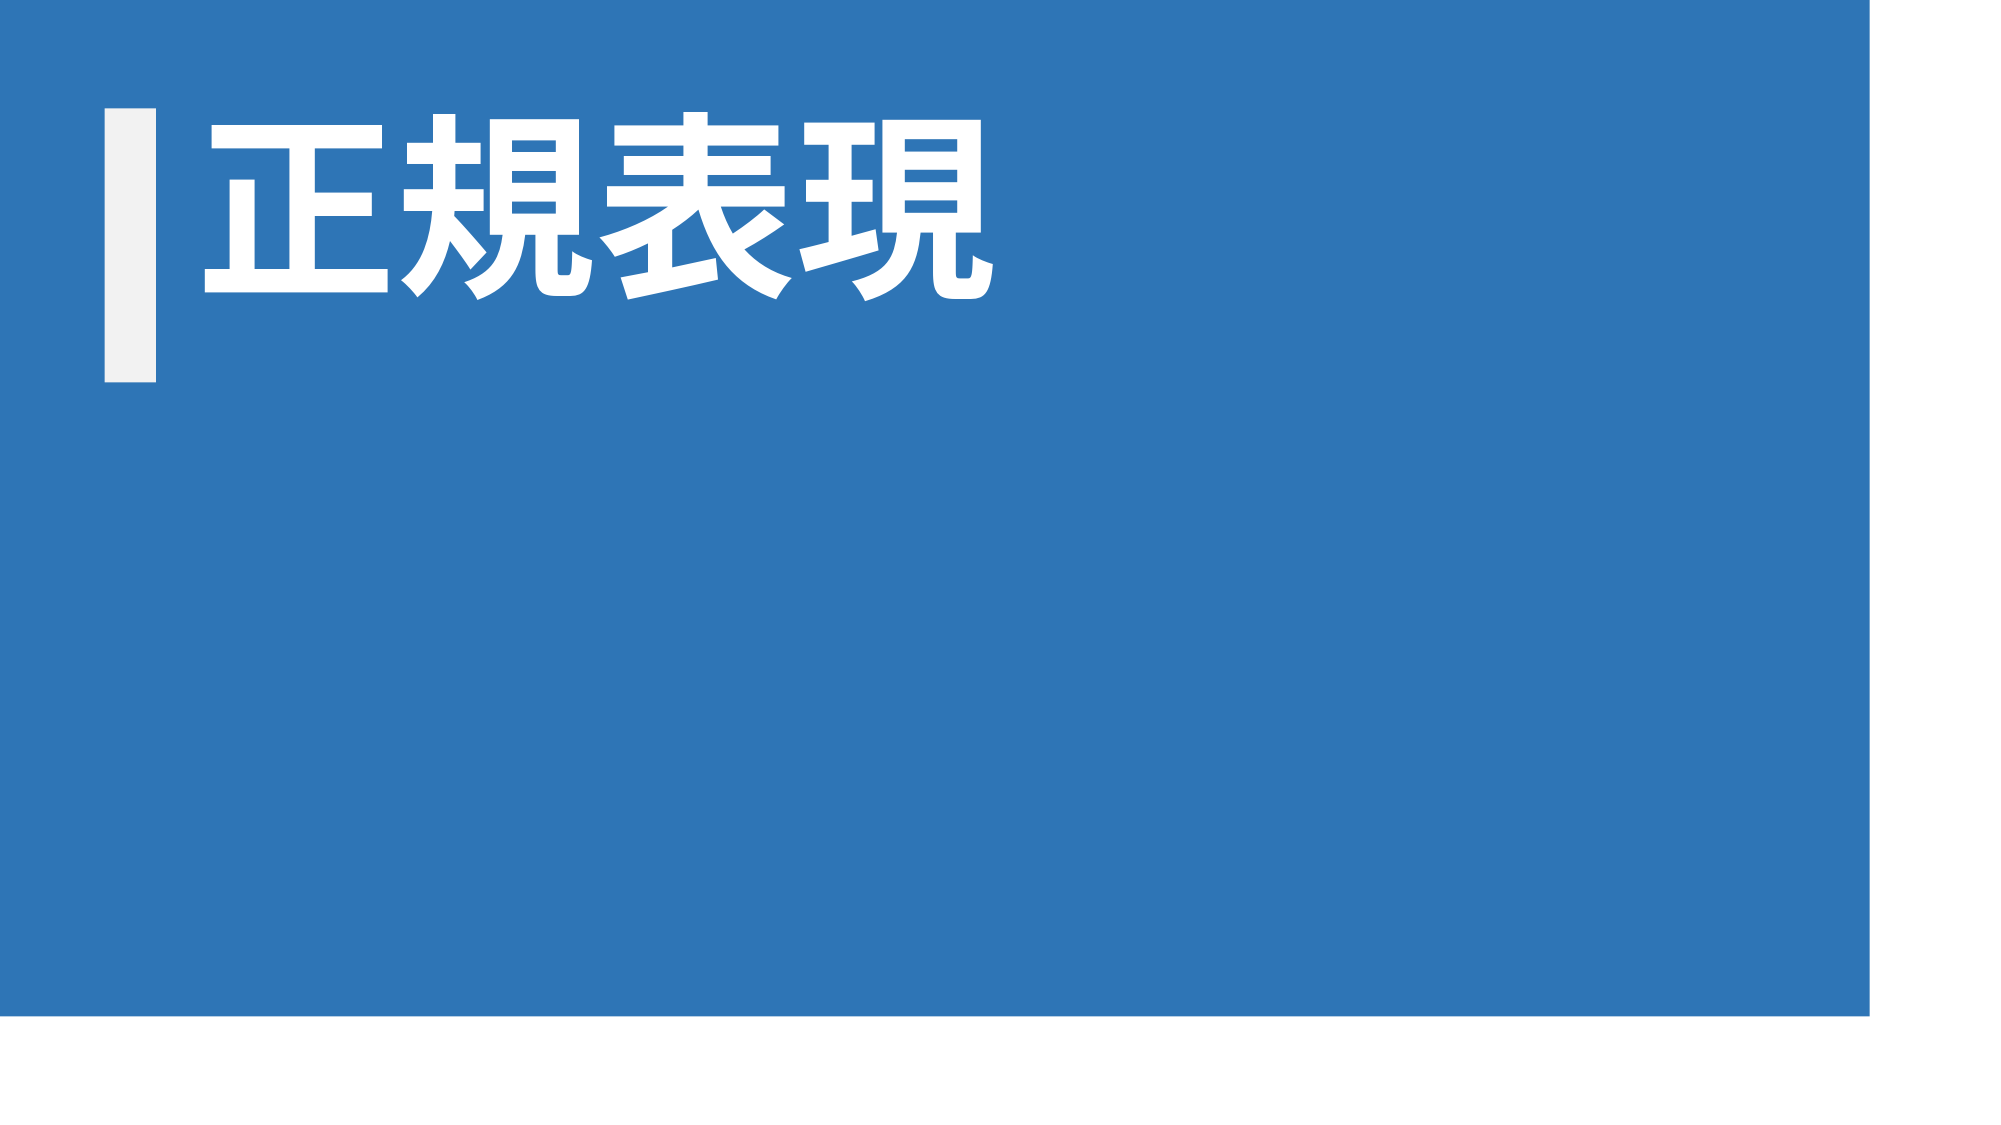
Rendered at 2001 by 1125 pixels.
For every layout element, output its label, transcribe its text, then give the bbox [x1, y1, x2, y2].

title 正規表現 [181, 108, 1907, 326]
text_box [0, 0, 1871, 1017]
text_box [104, 107, 157, 383]
